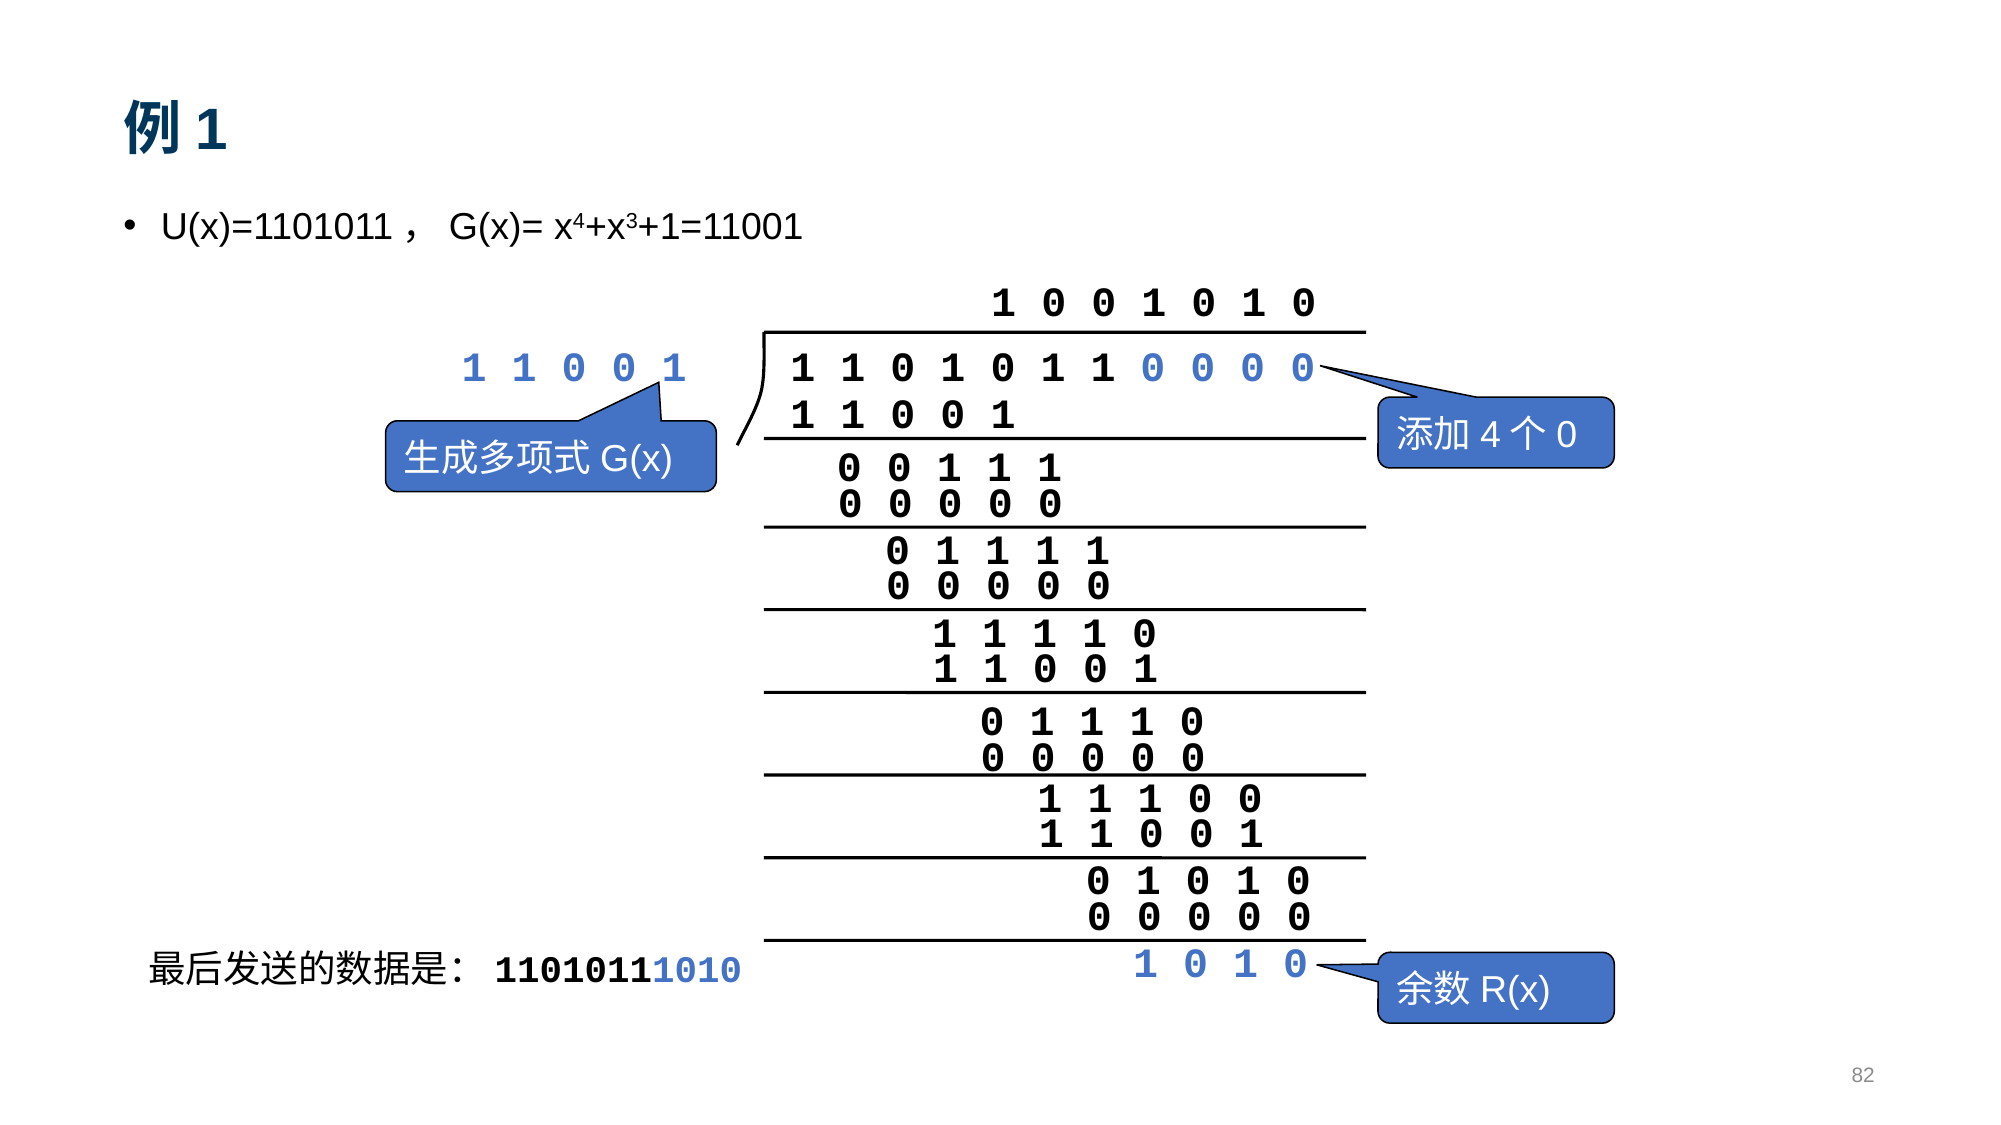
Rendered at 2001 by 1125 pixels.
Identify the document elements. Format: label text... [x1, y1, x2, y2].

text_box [385, 267, 1615, 1024]
list U(x)=1101011，G(x)= x4+x3+1=11001 [108, 185, 1701, 268]
title 例1 [108, 21, 1890, 169]
text_box 最后发送的数据是：11010111010 [133, 937, 385, 997]
slide_number 82 [1274, 1051, 1890, 1097]
